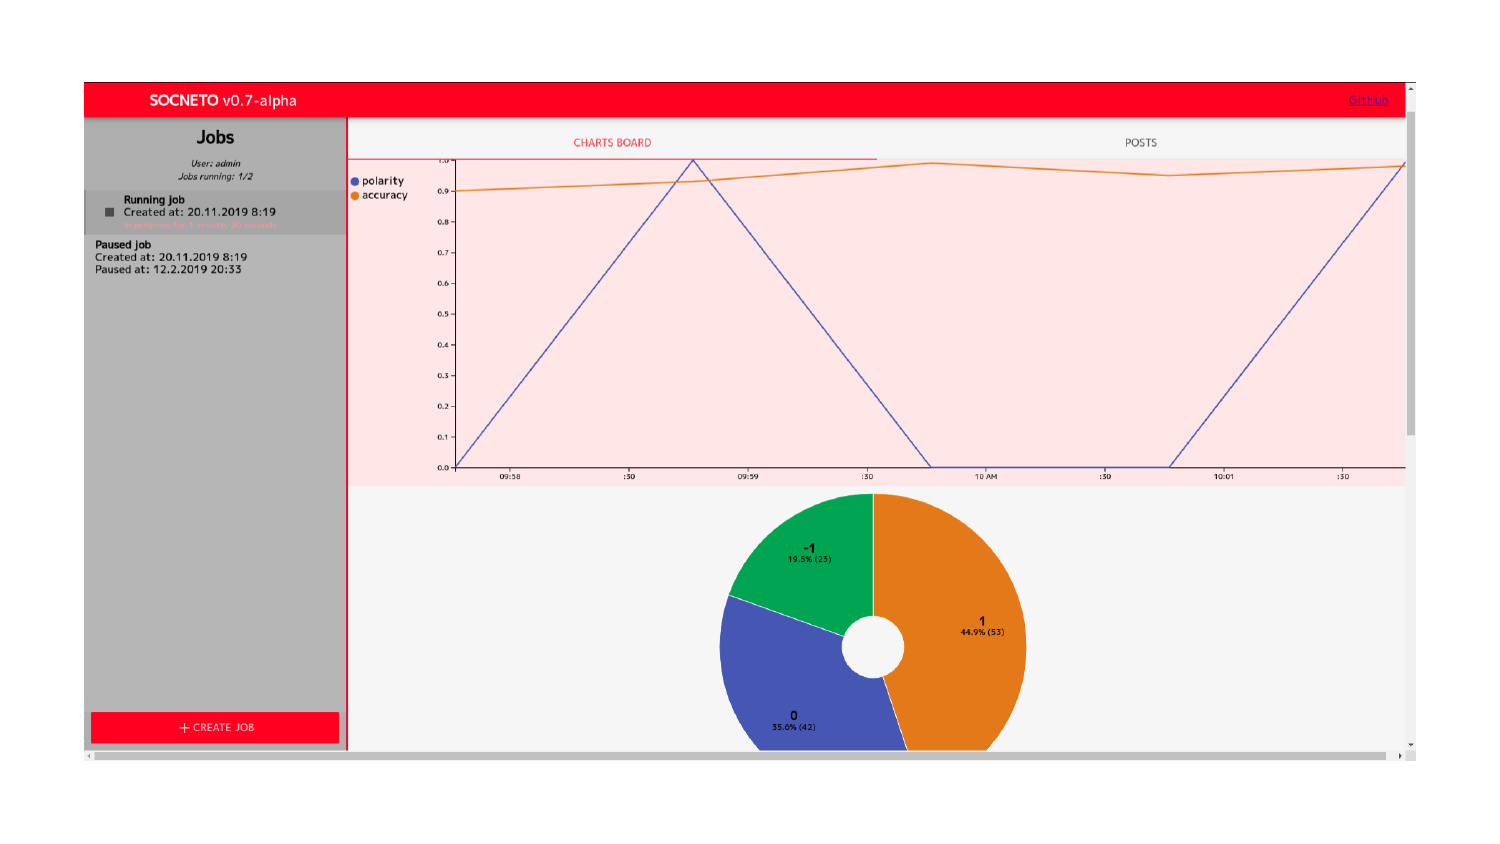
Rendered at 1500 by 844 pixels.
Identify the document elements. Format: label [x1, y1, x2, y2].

picture [84, 82, 1416, 762]
